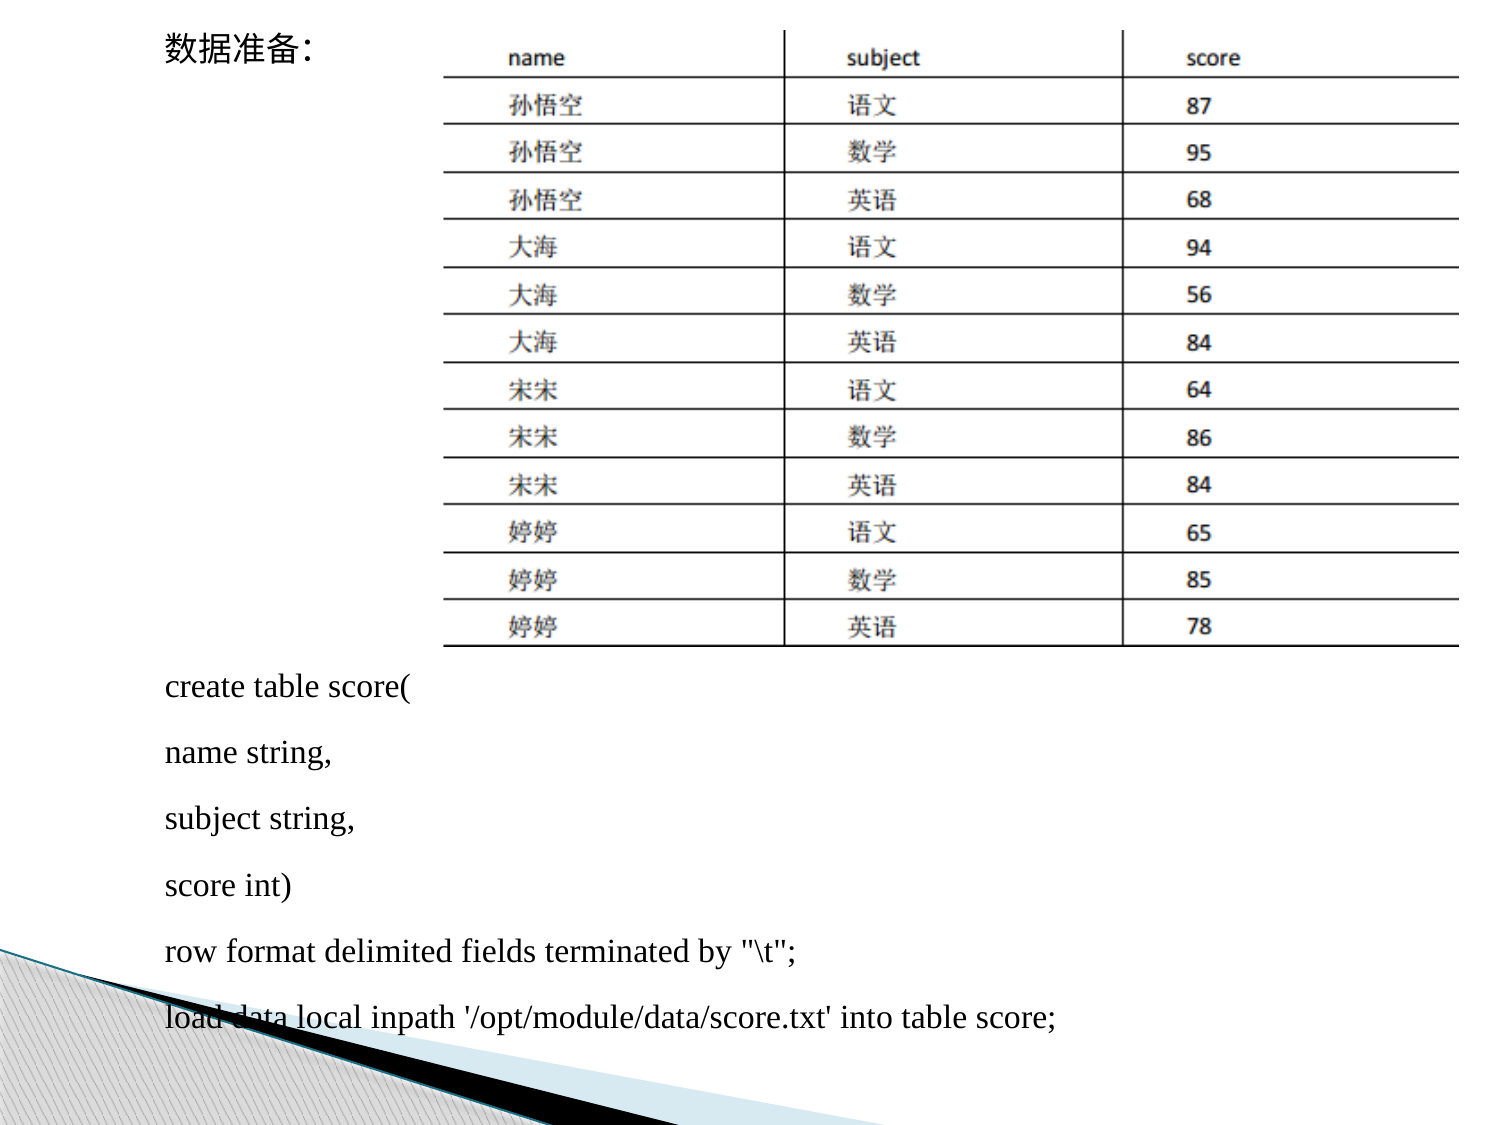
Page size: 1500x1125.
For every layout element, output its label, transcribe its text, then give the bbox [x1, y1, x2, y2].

list 数据准备： create table score( name string, subject string, score int) row format delimited fields terminated by "\t"; load data local inpath '/opt/module/data/score.txt' into table score; [88, 0, 1439, 1047]
picture [442, 30, 1459, 647]
